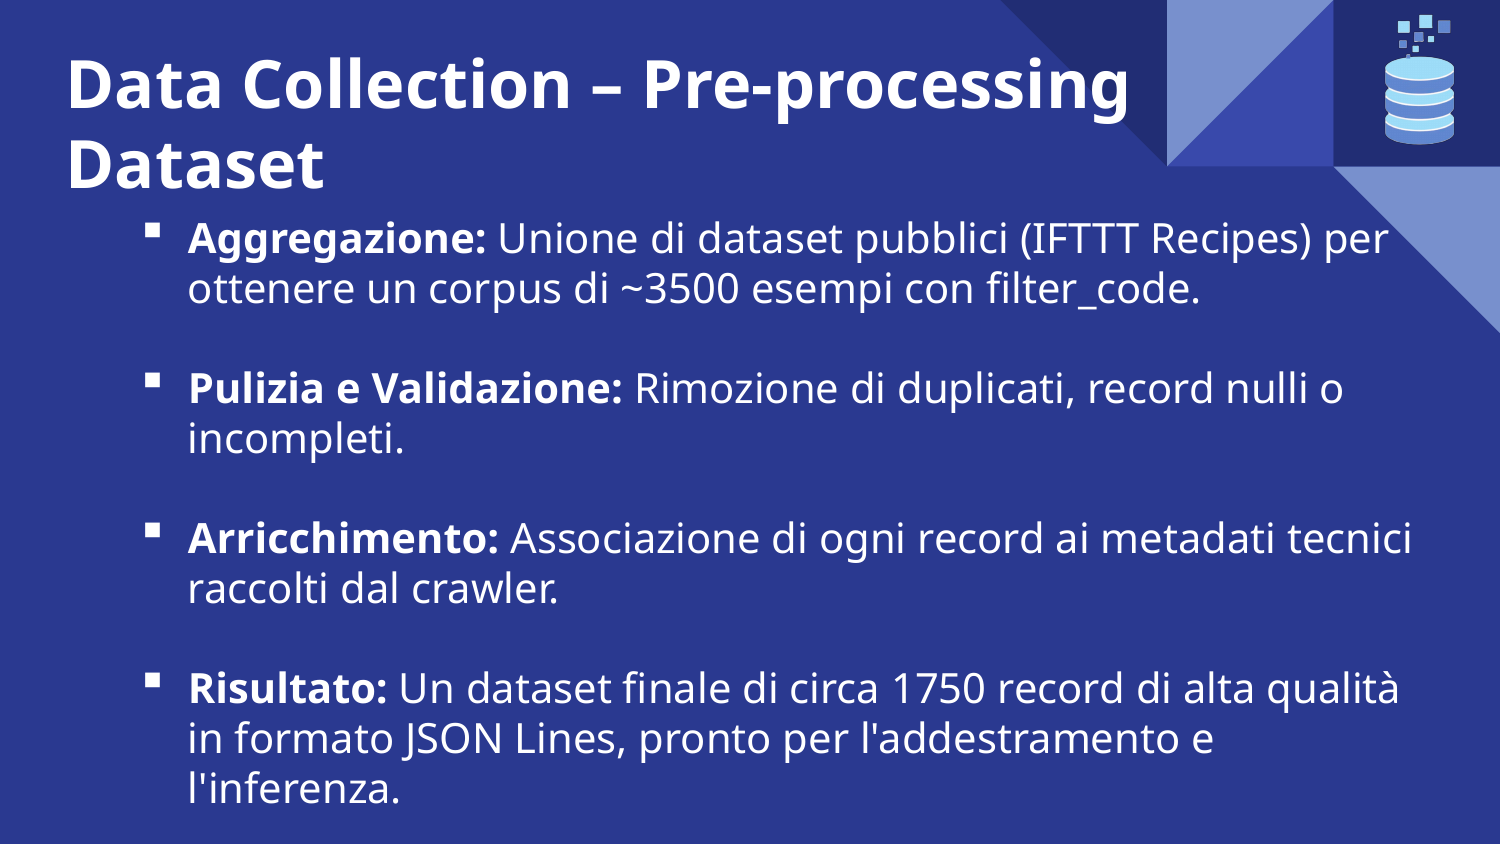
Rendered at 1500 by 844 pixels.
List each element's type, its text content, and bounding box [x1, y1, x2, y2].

text_box Aggregazione: Unione di dataset pubblici (IFTTT Recipes) per ottenere un corpus di ~3500 esempi con filter_code. Pulizia e Validazione: Rimozione di duplicati, record nulli o incompleti. Arricchimento: Associazione di ogni record ai metadati tecnici raccolti dal crawler. Risultato: Un dataset finale di circa 1750 record di alta qualità in formato JSON Lines, pronto per l'addestramento e l'inferenza. [126, 204, 1452, 820]
picture [1335, 0, 1500, 164]
text_box Data Collection – Pre-processing Dataset [50, 26, 1404, 217]
